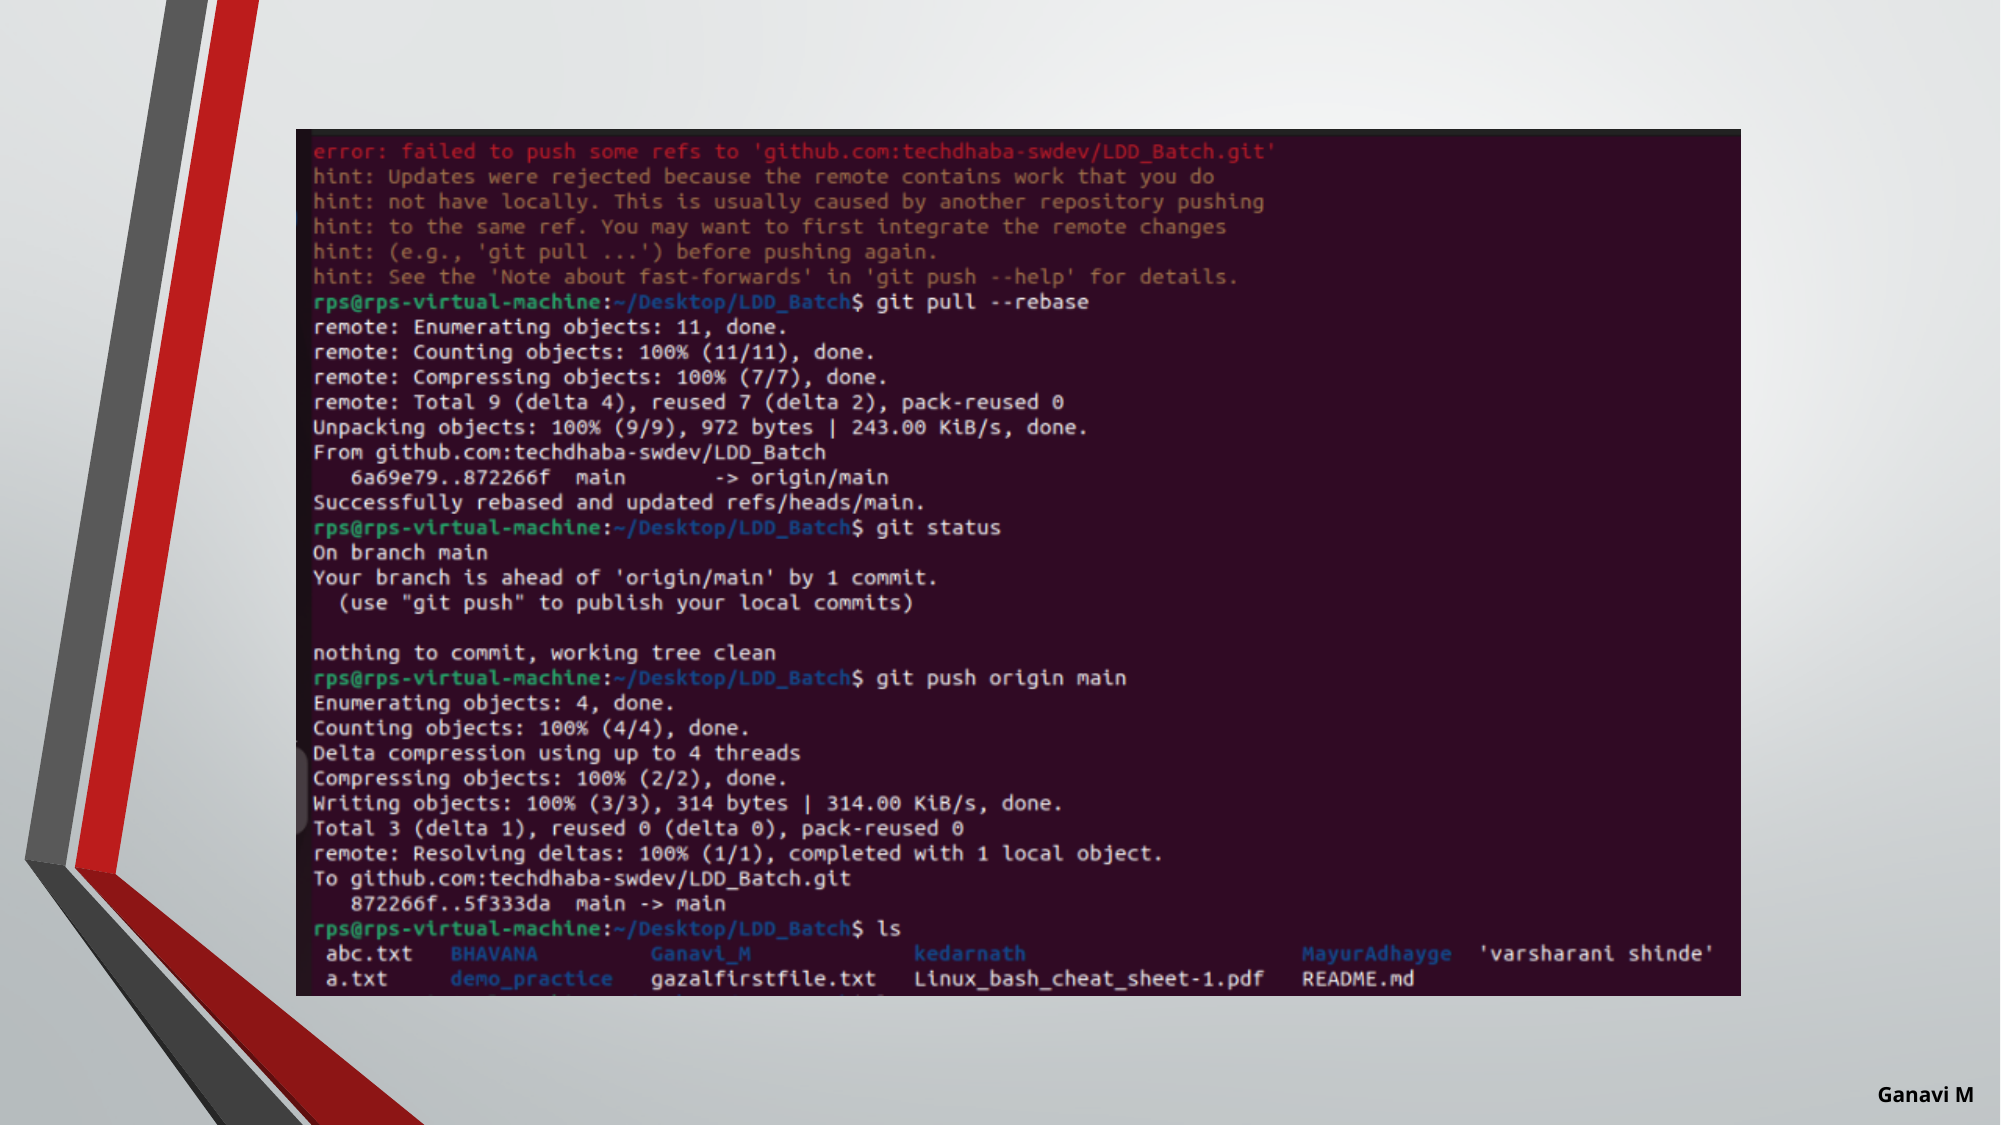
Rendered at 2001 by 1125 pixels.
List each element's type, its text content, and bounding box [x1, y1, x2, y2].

footer Ganavi M [1862, 1064, 2000, 1125]
picture [296, 129, 1741, 996]
